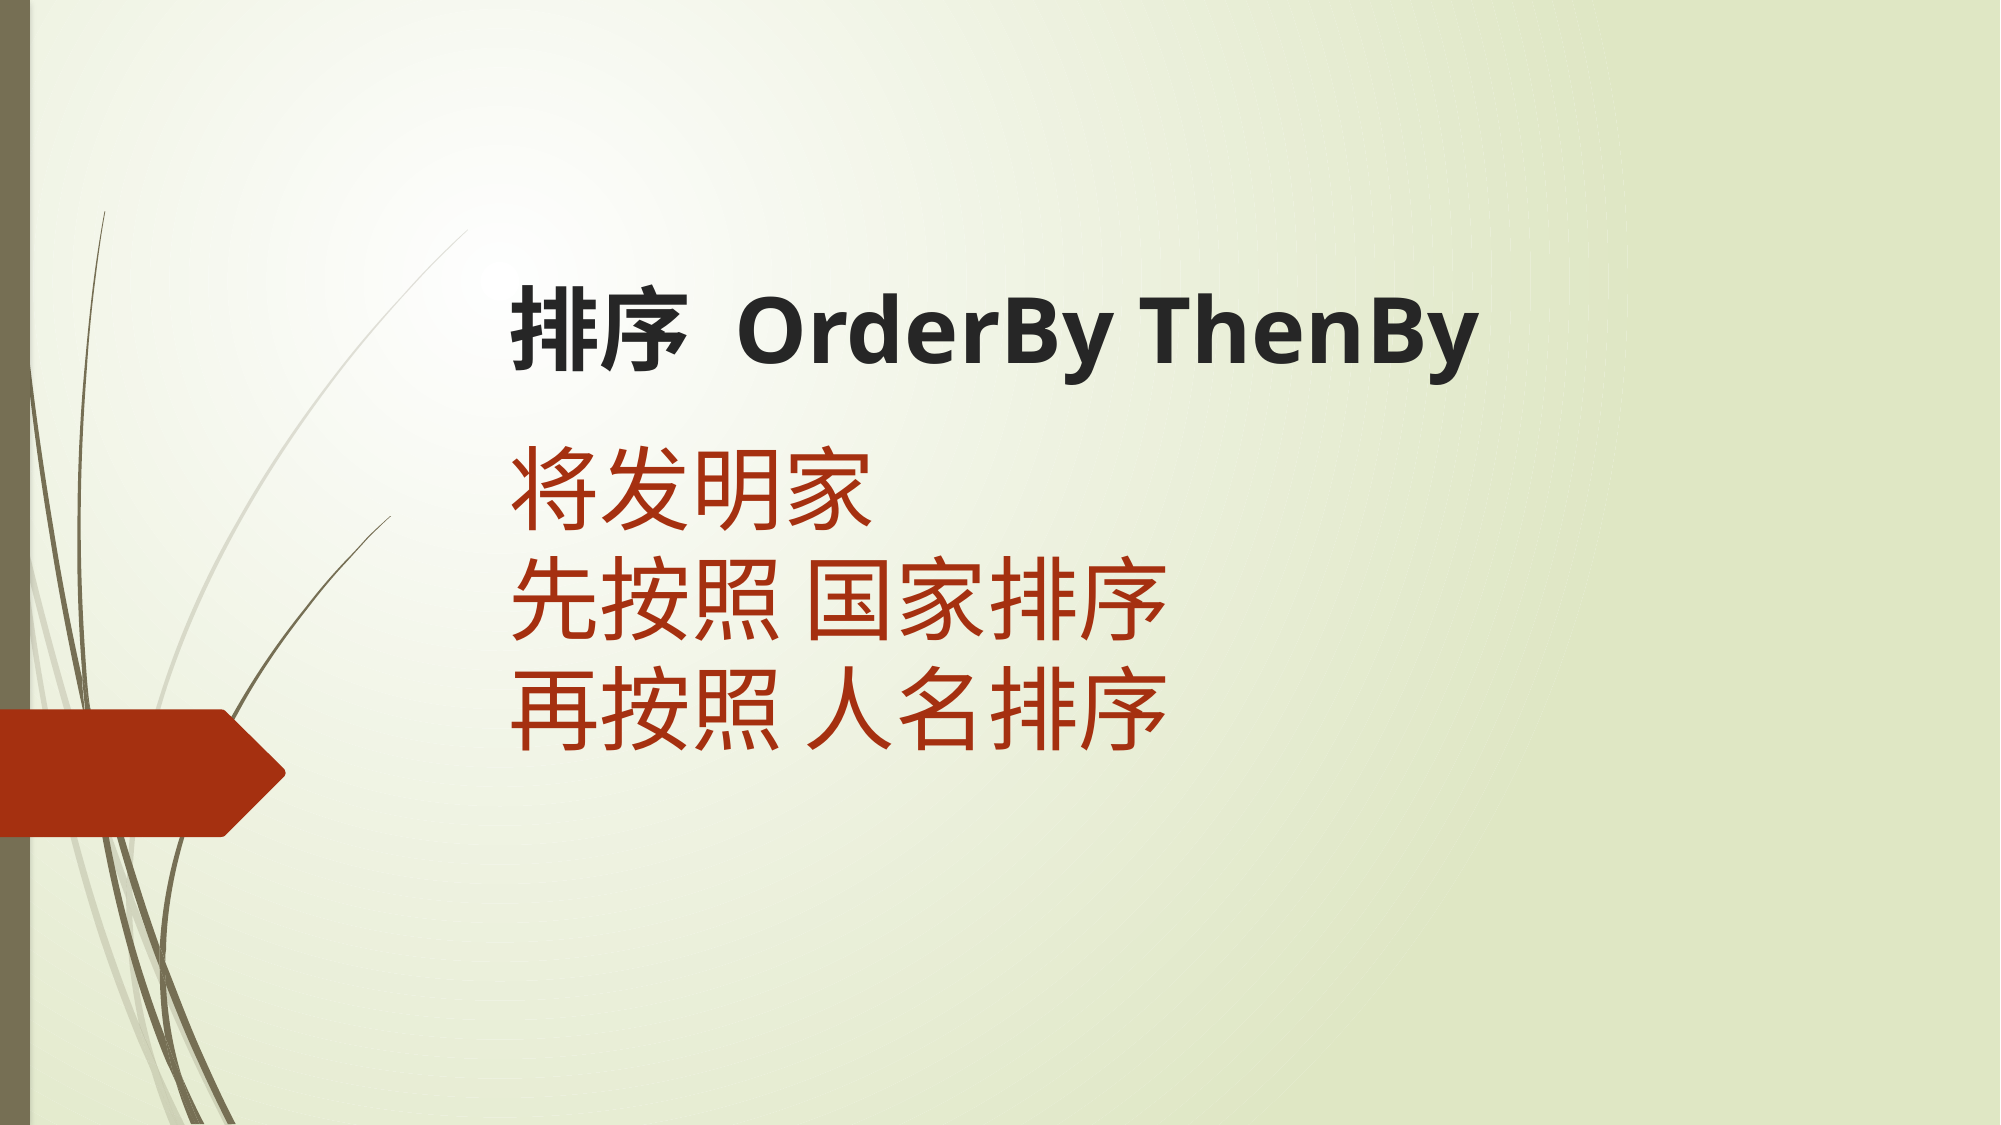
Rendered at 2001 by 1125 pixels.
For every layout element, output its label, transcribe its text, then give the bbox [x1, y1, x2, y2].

text_box 排序 OrderBy ThenBy 将发明家 先按照 国家排序 再按照 人名排序 [493, 264, 1496, 769]
